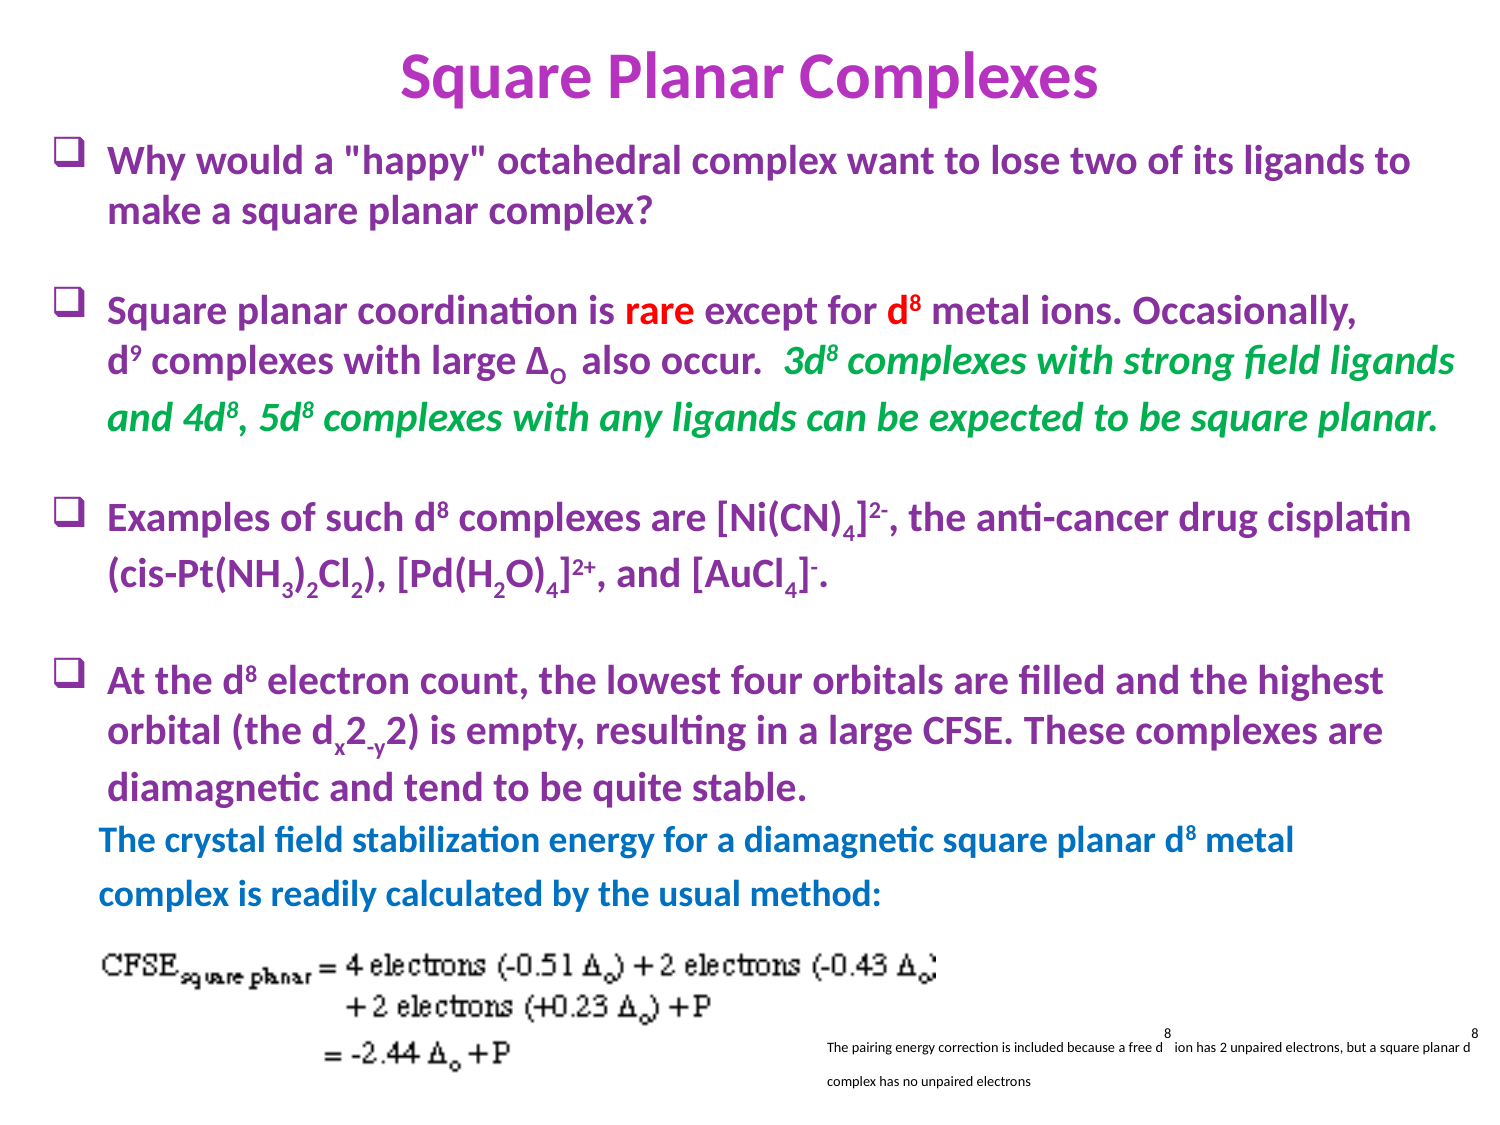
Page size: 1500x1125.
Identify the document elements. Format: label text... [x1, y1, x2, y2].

text_box Why would a "happy" octahedral complex want to lose two of its ligands to make a square planar complex? Square planar coordination is rare except for d8 metal ions. Occasionally, d9 complexes with large ΔO also occur. 3d8 complexes with strong field ligands and 4d8, 5d8 complexes with any ligands can be expected to be square planar. Examples of such d8 complexes are [Ni(CN)4]2-, the anti-cancer drug cisplatin (cis-Pt(NH3)2Cl2), [Pd(H2O)4]2+, and [AuCl4]-. At the d8 electron count, the lowest four orbitals are filled and the highest orbital (the dx2-y2) is empty, resulting in a large CFSE. These complexes are diamagnetic and tend to be quite stable. [36, 125, 1478, 818]
text_box Square Planar Complexes [385, 24, 1115, 120]
text_box The pairing energy correction is included because a free d8 ion has 2 unpaired electrons, but a square planar d8 complex has no unpaired electrons [812, 1013, 1500, 1097]
text_box The crystal field stabilization energy for a diamagnetic square planar d8 metal complex is readily calculated by the usual method: [27, 798, 1415, 924]
picture [97, 949, 936, 1078]
